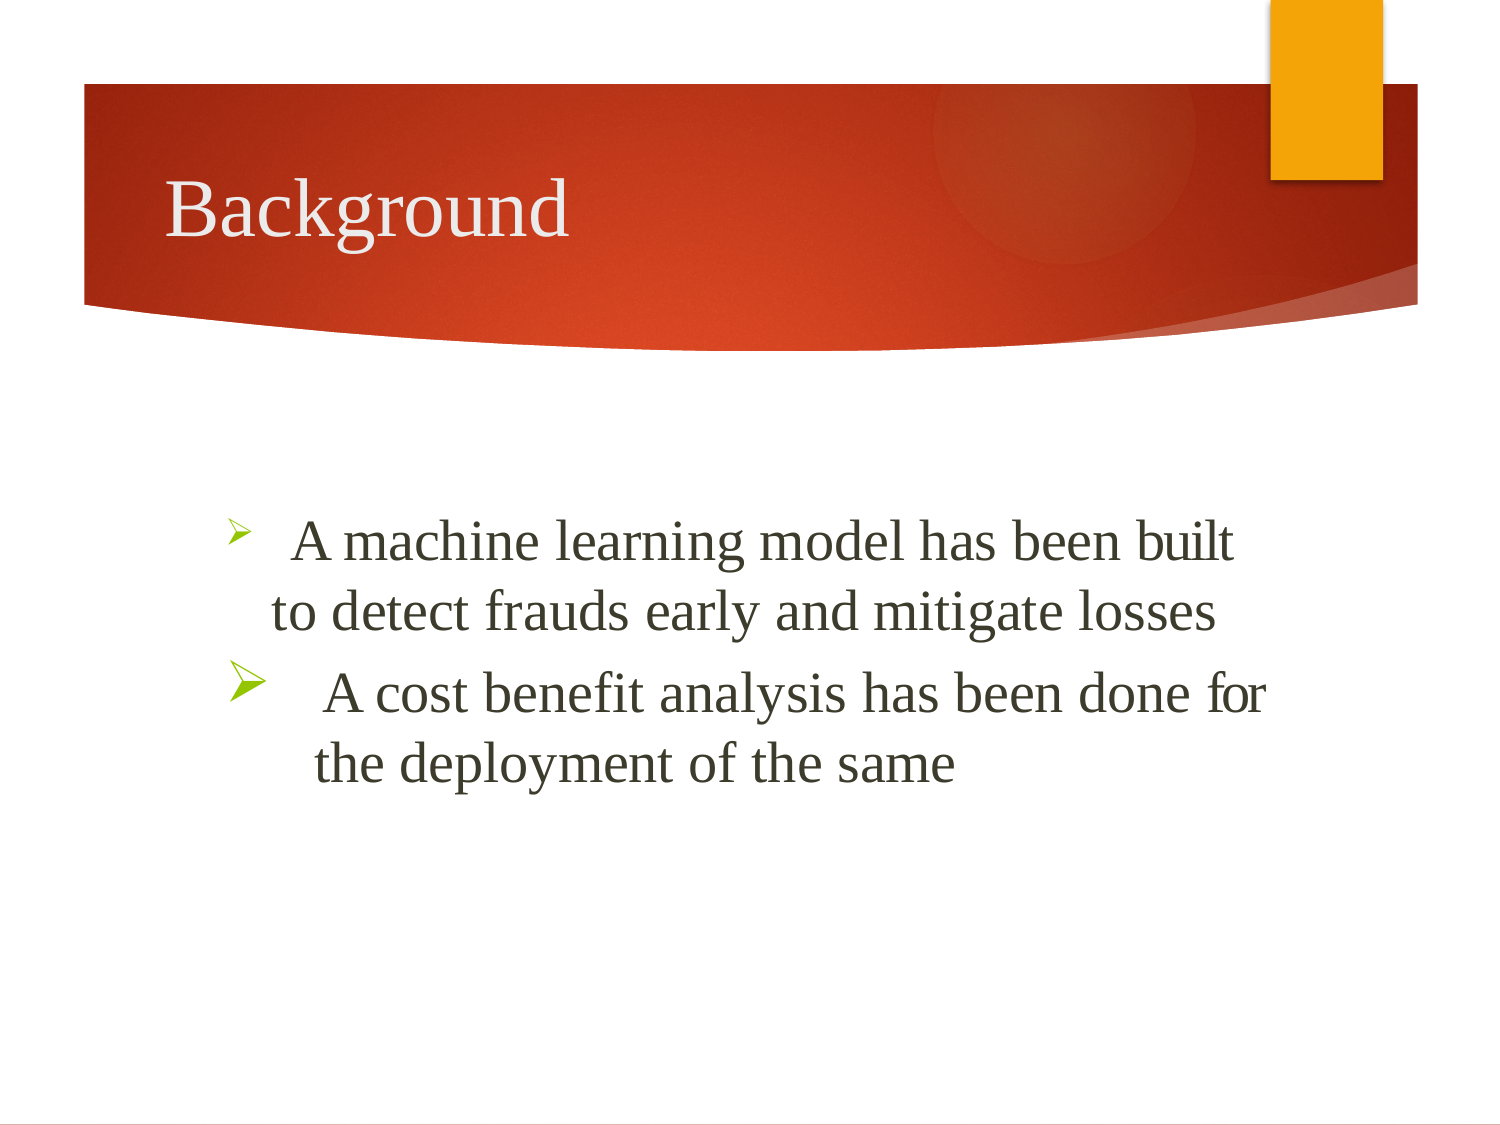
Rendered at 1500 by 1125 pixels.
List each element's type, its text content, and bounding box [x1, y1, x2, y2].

title Background [162, 107, 825, 297]
text_box A machine learning model has been built to detect frauds early and mitigate losses A cost benefit analysis has been done for the deployment of the same [223, 499, 1277, 794]
